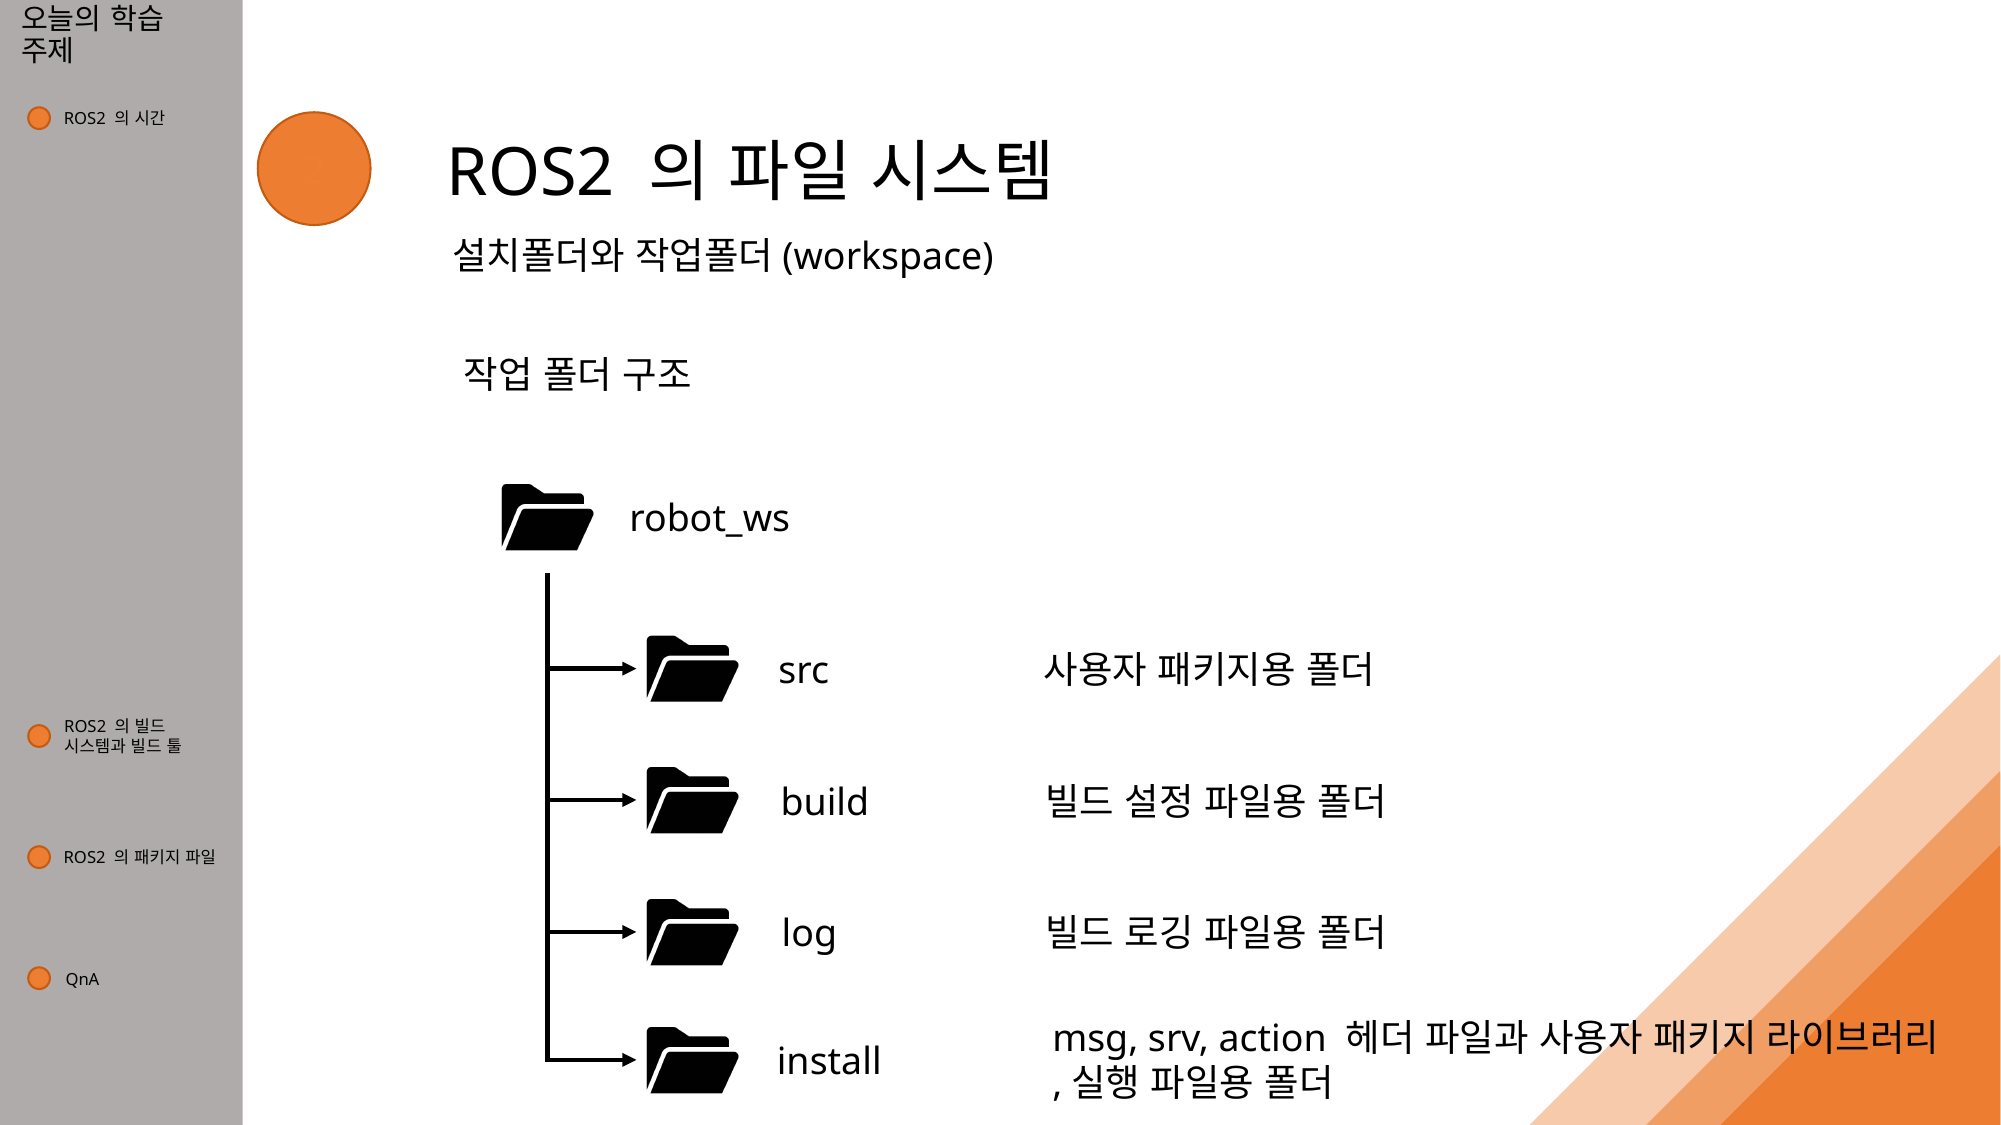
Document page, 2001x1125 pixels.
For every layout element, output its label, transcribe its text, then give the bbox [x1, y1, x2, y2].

text_box 사용자 패키지용 폴더 [1028, 638, 1391, 698]
text_box 설치폴더와 작업폴더(workspace) [437, 224, 1009, 285]
picture [636, 875, 750, 989]
title 오늘의 학습 주제 [6, 0, 241, 138]
picture [636, 1003, 750, 1117]
text_box ROS2 의 패키지 파일 [48, 839, 232, 875]
text_box 2 [256, 111, 372, 227]
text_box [544, 576, 640, 642]
text_box 작업 폴더 구조 [448, 343, 707, 404]
text_box 3 [27, 724, 49, 748]
text_box 4 [27, 845, 48, 870]
text_box ROS2 의 빌드 시스템과 빌드 툴 [49, 708, 197, 763]
text_box 5 [27, 966, 50, 991]
text_box 빌드 로깅 파일용 폴더 [1030, 901, 1403, 961]
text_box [478, 642, 706, 708]
text_box 1 [27, 106, 49, 131]
text_box ROS2 의 파일 시스템 [431, 121, 1070, 217]
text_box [636, 612, 843, 725]
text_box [348, 771, 836, 861]
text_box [412, 708, 772, 771]
text_box log [766, 901, 852, 962]
text_box 빌드 설정 파일용 폴더 [1030, 770, 1403, 830]
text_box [490, 460, 803, 574]
text_box QnA [50, 961, 115, 996]
text_box msg, srv, action 헤더 파일과 사용자 패키지 라이브러리 ,실행 파일용 폴더 [1037, 1006, 1955, 1112]
text_box build [772, 770, 885, 830]
text_box ROS2 의 시간 [49, 100, 181, 136]
text_box install [762, 1029, 897, 1090]
